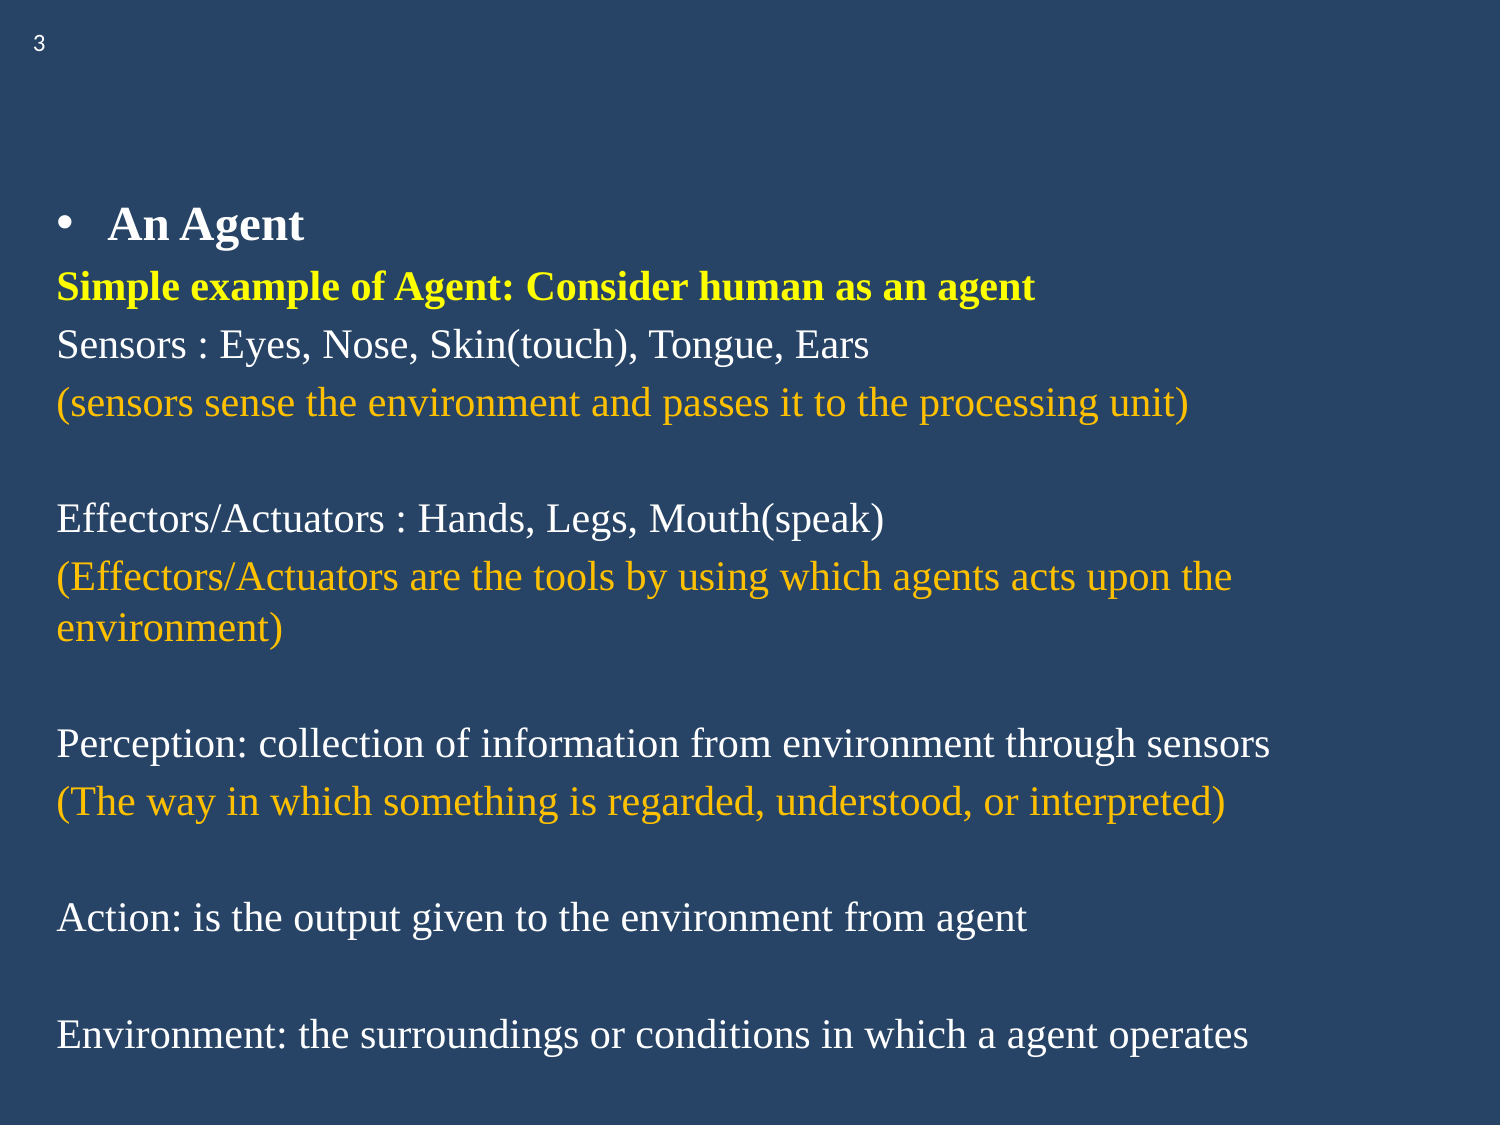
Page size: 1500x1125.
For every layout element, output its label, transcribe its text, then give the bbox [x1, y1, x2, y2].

slide_number 3 [0, 0, 61, 83]
list An Agent Simple example of Agent: Consider human as an agent Sensors : Eyes, Nose, Skin(touch), Tongue, Ears (sensors sense the environment and passes it to the processing unit) Effectors/Actuators : Hands, Legs, Mouth(speak) (Effectors/Actuators are the tools by using which agents acts upon the environment) Perception: collection of information from environment through sensors (The way in which something is regarded, understood, or interpreted) Action: is the output given to the environment from agent Environment: the surroundings or conditions in which a agent operates [41, 184, 1459, 1071]
